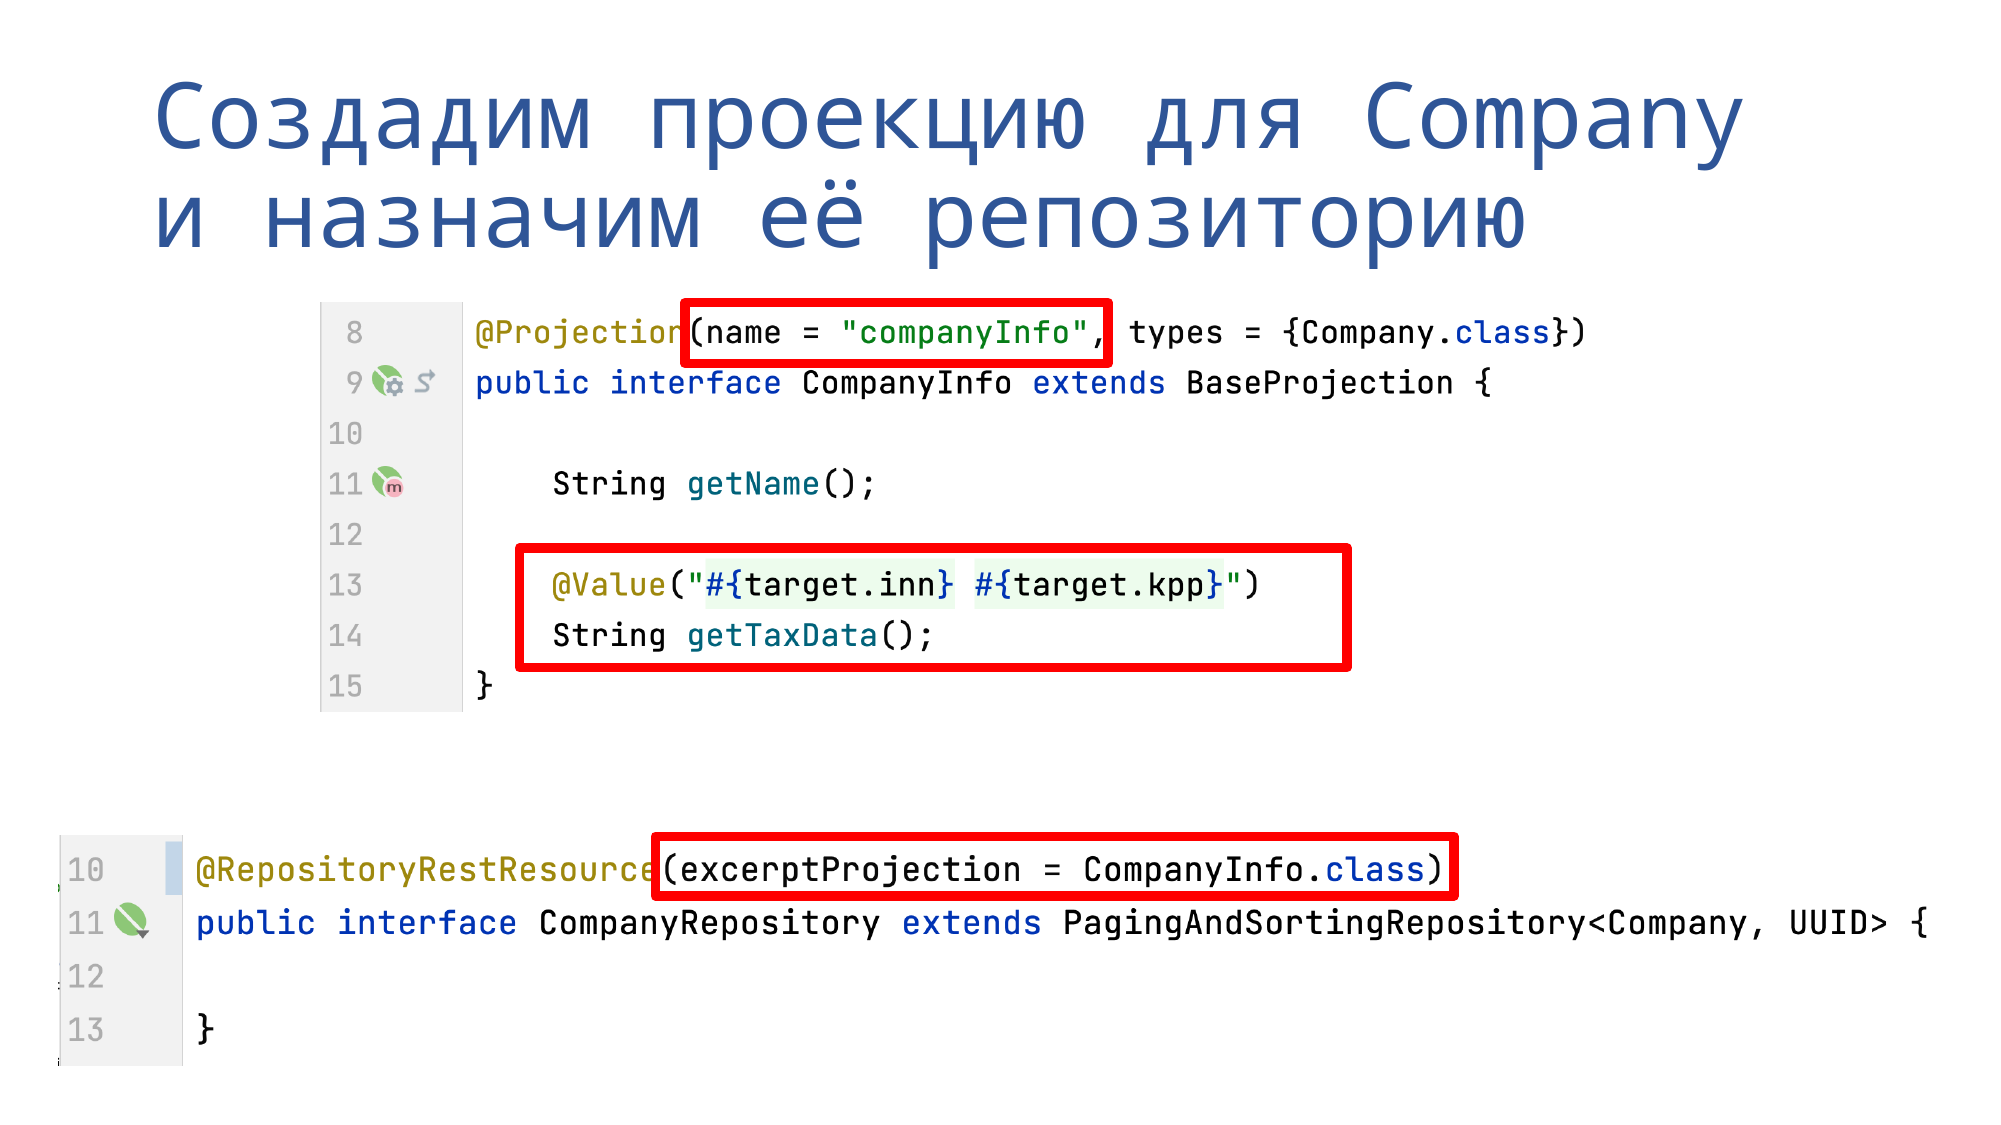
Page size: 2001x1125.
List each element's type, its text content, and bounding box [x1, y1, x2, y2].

picture [58, 835, 1942, 1066]
picture [320, 302, 1596, 712]
title Создадим проекцию для Company и назначим её репозиторию [137, 59, 1863, 278]
